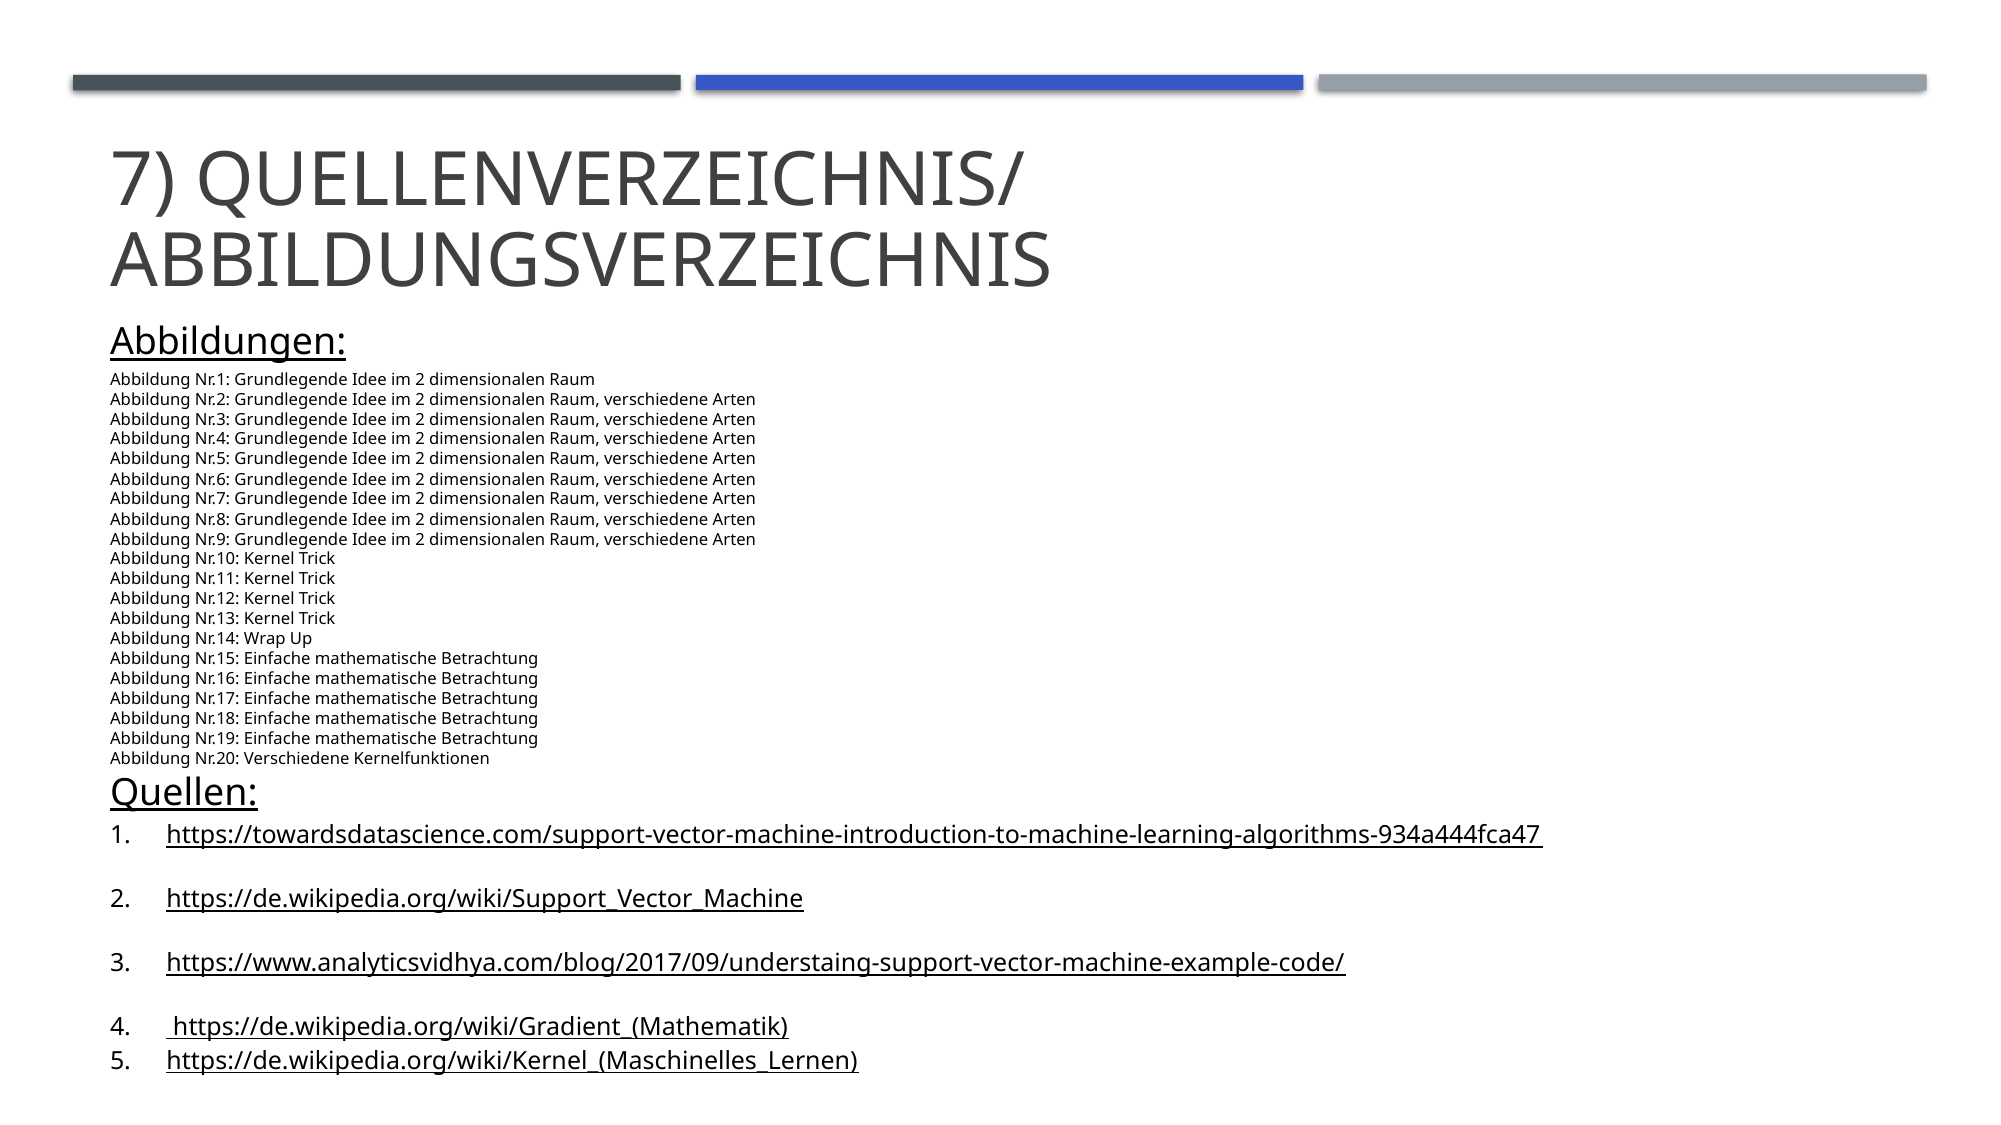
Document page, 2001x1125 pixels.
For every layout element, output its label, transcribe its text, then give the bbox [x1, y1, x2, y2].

title 7) Quellenverzeichnis/ Abbildungsverzeichnis [95, 115, 1905, 310]
text_box Abbildungen: Abbildung Nr.1: Grundlegende Idee im 2 dimensionalen Raum Abbildung Nr.2: Grundlegende Idee im 2 dimensionalen Raum, verschiedene Arten Abbildung Nr.3: Grundlegende Idee im 2 dimensionalen Raum, verschiedene Arten Abbildung Nr.4: Grundlegende Idee im 2 dimensionalen Raum, verschiedene Arten Abbildung Nr.5: Grundlegende Idee im 2 dimensionalen Raum, verschiedene Arten Abbildung Nr.6: Grundlegende Idee im 2 dimensionalen Raum, verschiedene Arten Abbildung Nr.7: Grundlegende Idee im 2 dimensionalen Raum, verschiedene Arten Abbildung Nr.8: Grundlegende Idee im 2 dimensionalen Raum, verschiedene Arten Abbildung Nr.9: Grundlegende Idee im 2 dimensionalen Raum, verschiedene Arten Abbildung Nr.10: Kernel Trick Abbildung Nr.11: Kernel Trick Abbildung Nr.12: Kernel Trick Abbildung Nr.13: Kernel Trick Abbildung Nr.14: Wrap Up Abbildung Nr.15: Einfache mathematische Betrachtung Abbildung Nr.16: Einfache mathematische Betrachtung Abbildung Nr.17: Einfache mathematische Betrachtung Abbildung Nr.18: Einfache mathematische Betrachtung Abbildung Nr.19: Einfache mathematische Betrachtung Abbildung Nr.20: Verschiedene Kernelfunktionen Quellen: https://towardsdatascience.com/support-vector-machine-introduction-to-machine-learning-algorithms-934a444fca47 https://de.wikipedia.org/wiki/Support_Vector_Machine https://www.analyticsvidhya.com/blog/2017/09/understaing-support-vector-machine-example-code/ https://de.wikipedia.org/wiki/Gradient_(Mathematik) https://de.wikipedia.org/wiki/Kernel_(Maschinelles_Lernen) [95, 310, 1940, 1087]
